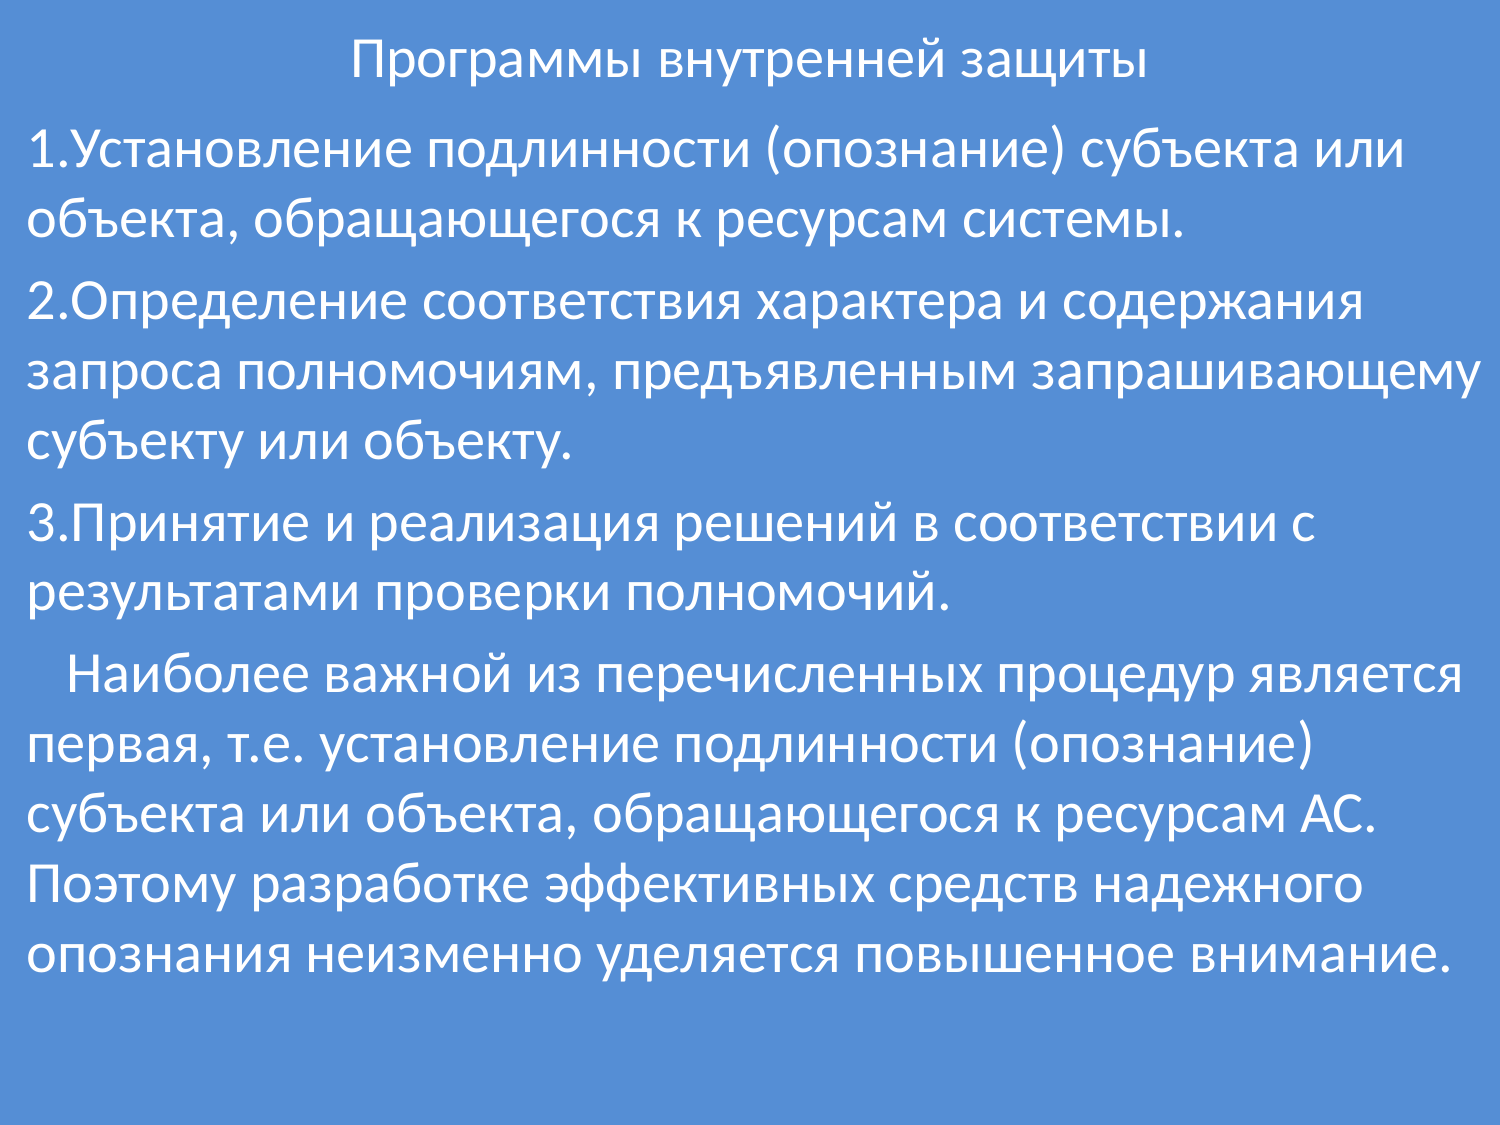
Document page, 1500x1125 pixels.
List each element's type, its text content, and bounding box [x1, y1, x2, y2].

title Программы внутренней защиты [29, 19, 1471, 90]
list 1.Установление подлинности (опознание) субъекта или объекта, обращающегося к ресурсам системы. 2.Определение соответствия характера и содержания запроса полномочиям, предъявленным запрашивающему субъекту или объекту. 3.Принятие и реализация решений в соответствии с результатами проверки полномочий. Наиболее важной из перечисленных процедур является первая, т.е. установление подлинности (опознание) субъекта или объекта, обращающегося к ресурсам АС. Поэтому разработке эффективных средств надежного опознания неизменно уделяется повышенное внимание. [11, 101, 1500, 1102]
